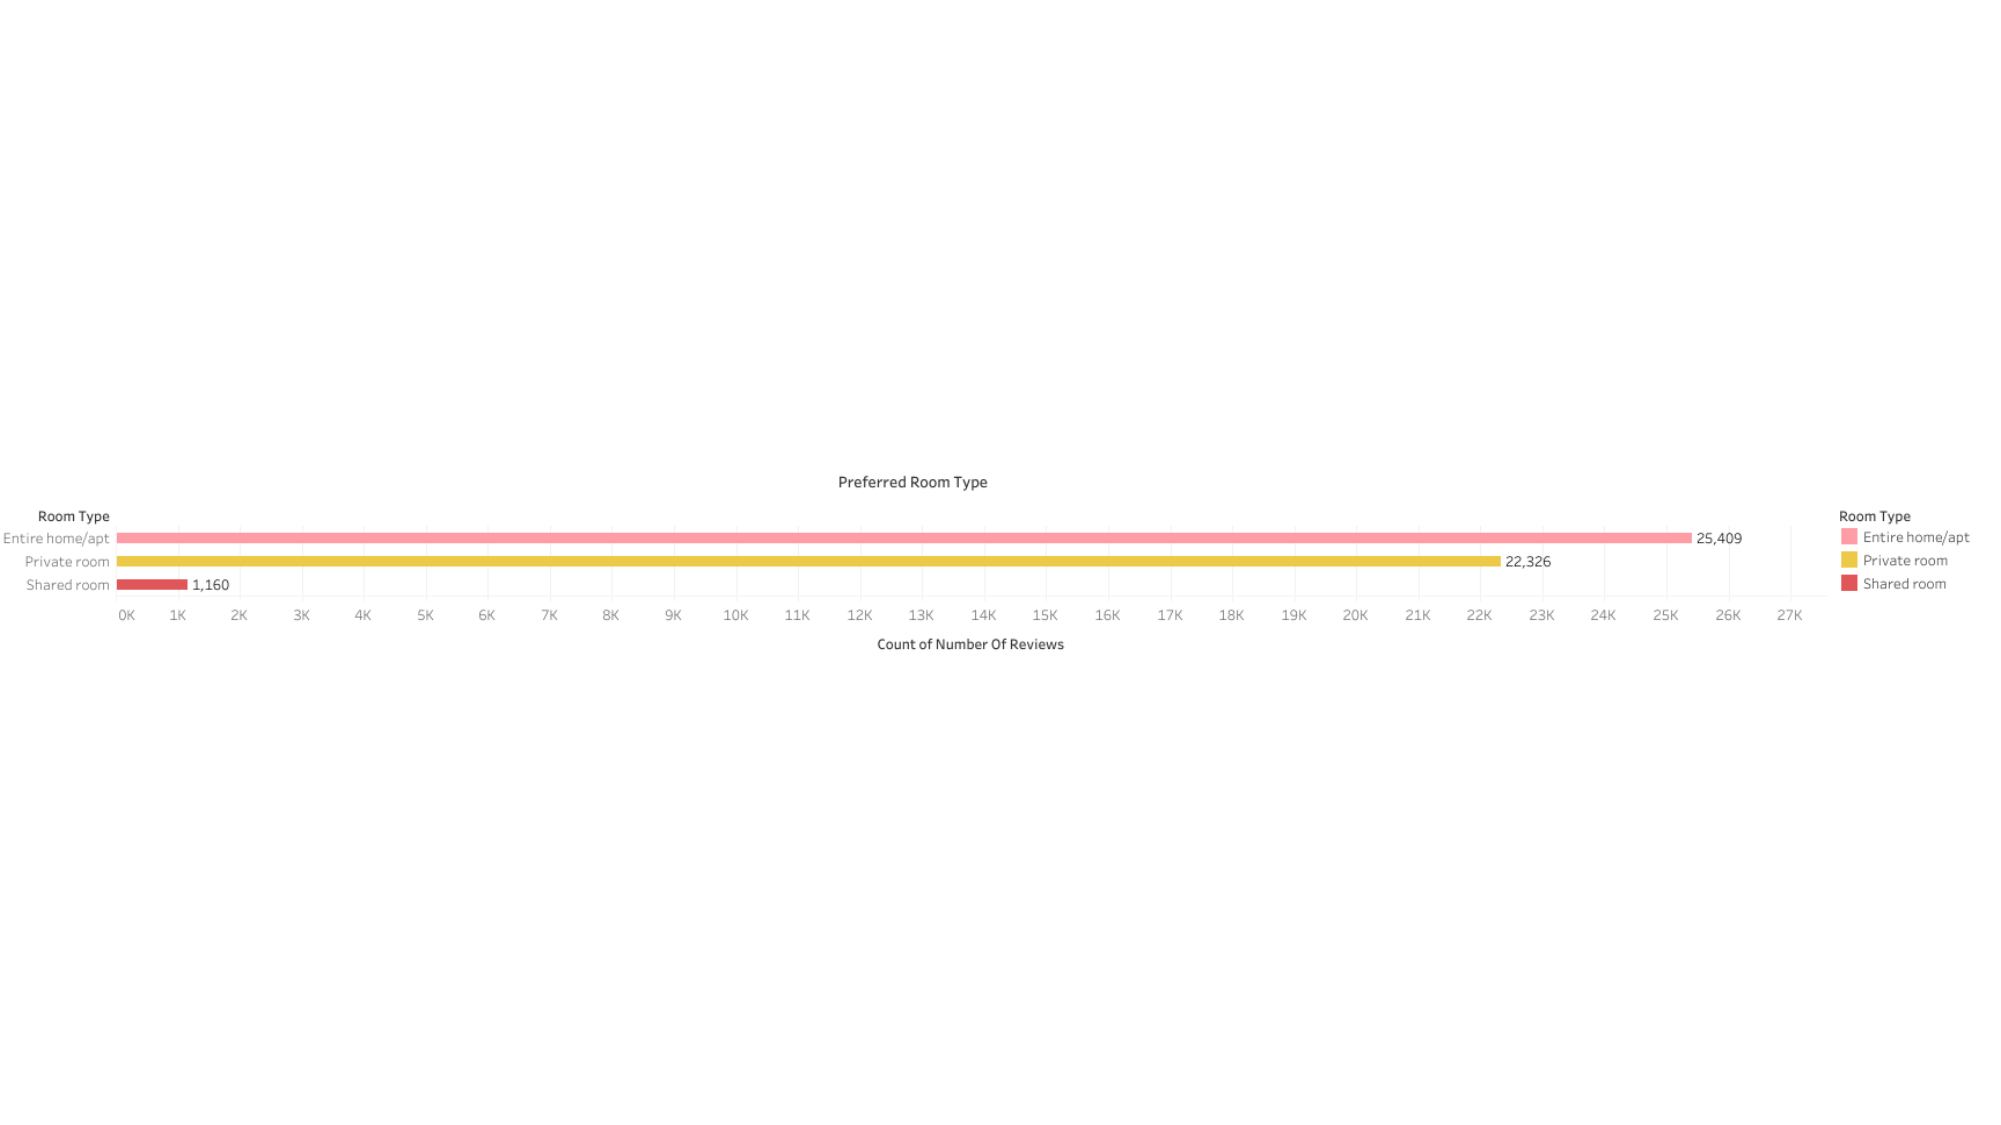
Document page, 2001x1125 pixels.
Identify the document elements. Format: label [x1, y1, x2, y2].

picture [0, 463, 2000, 662]
